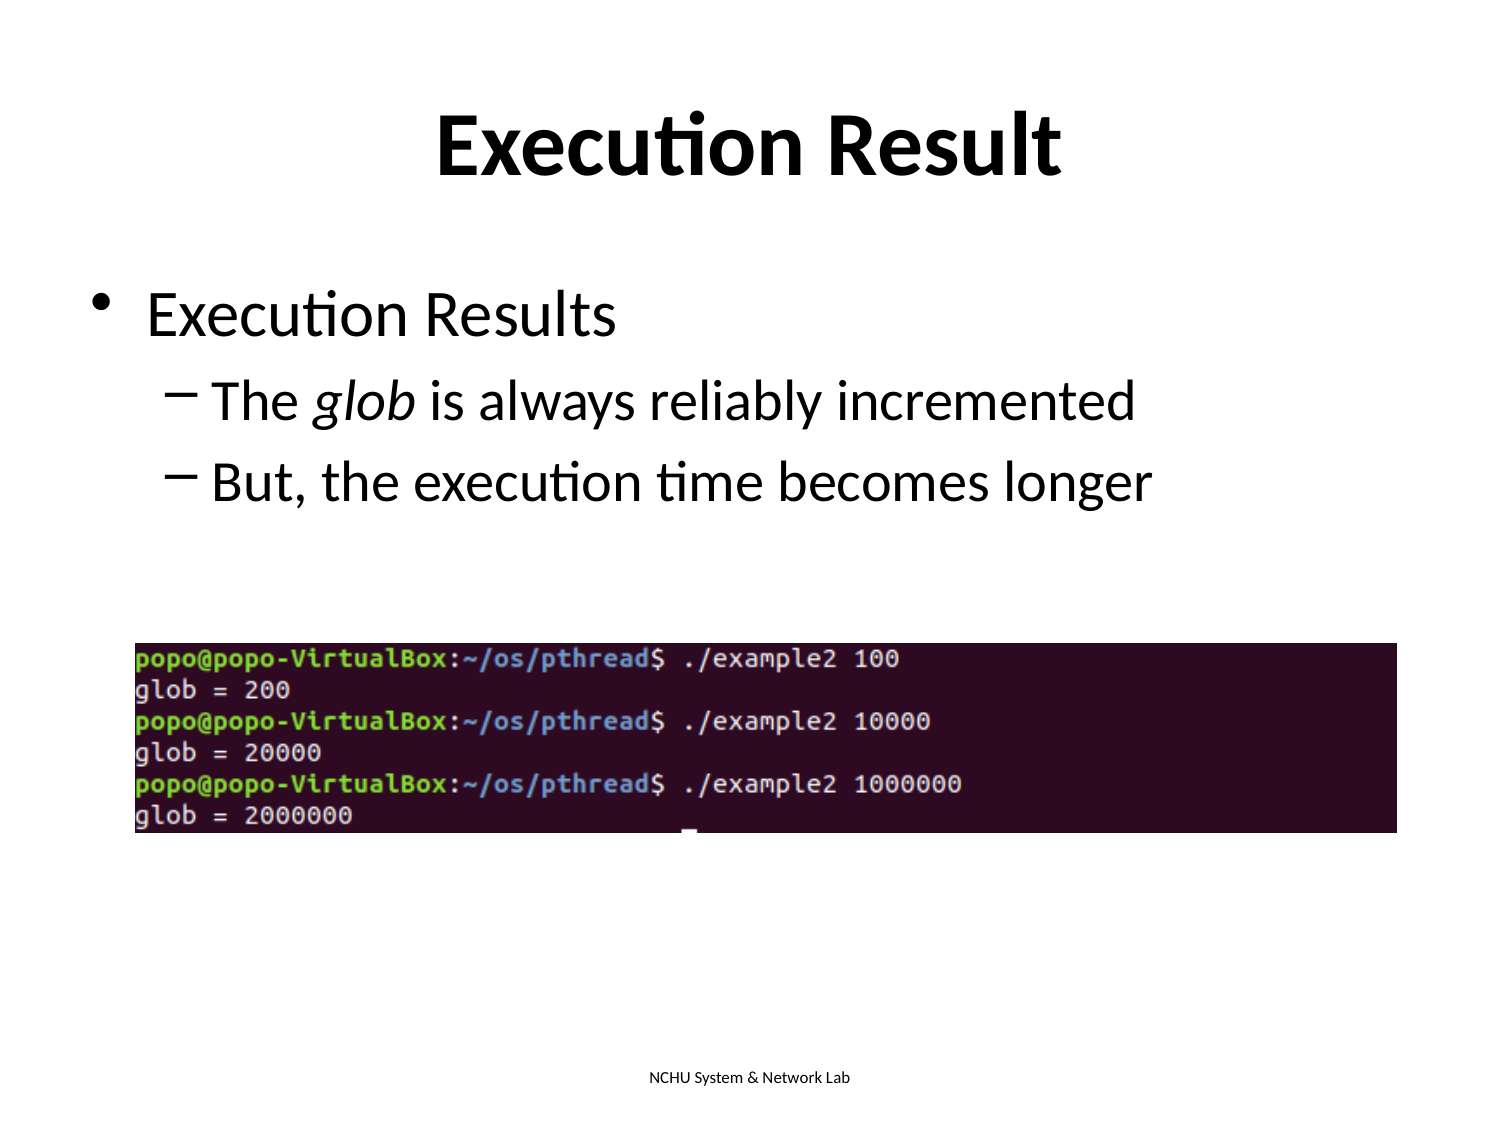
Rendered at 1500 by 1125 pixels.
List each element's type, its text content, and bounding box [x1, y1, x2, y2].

title Execution Result [74, 44, 1426, 233]
picture [135, 643, 1397, 833]
footer NCHU System & Network Lab [430, 1058, 1070, 1095]
list Execution Results The glob is always reliably incremented But, the execution time becomes longer [74, 262, 1426, 1006]
